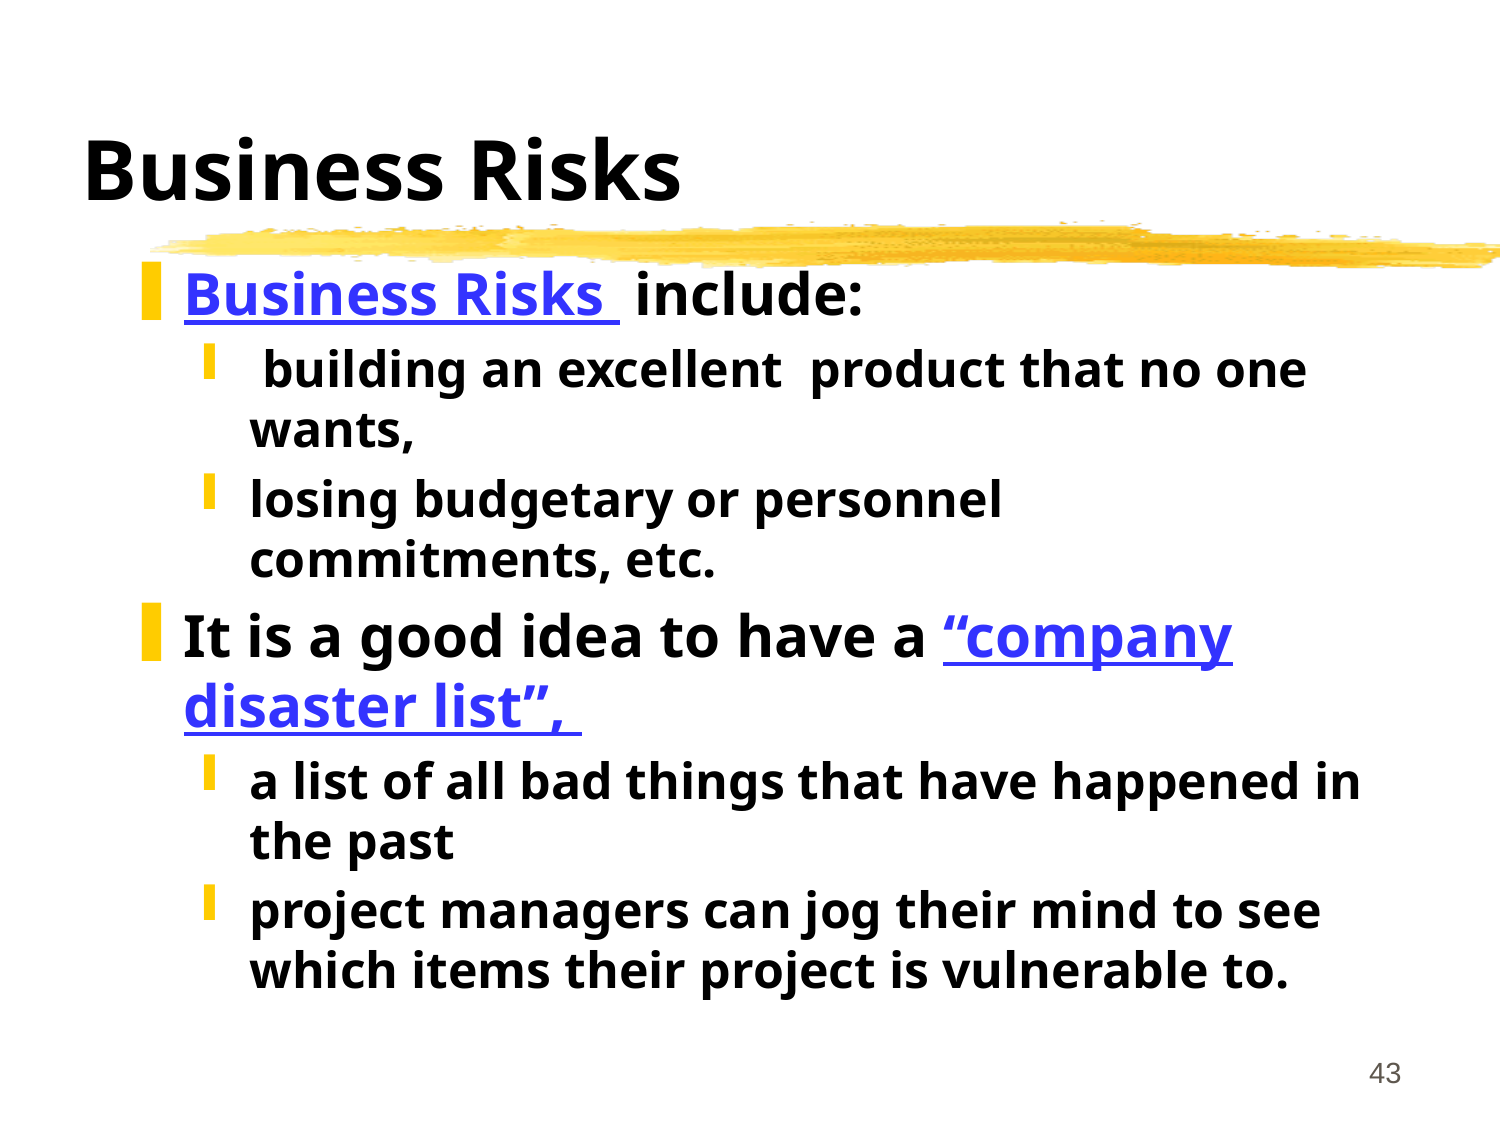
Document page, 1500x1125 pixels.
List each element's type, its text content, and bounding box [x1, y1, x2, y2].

title Business Risks [66, 37, 1342, 226]
slide_number 43 [1103, 1021, 1417, 1098]
list Business Risks include: building an excellent product that no one wants, losing budgetary or personnel commitments, etc. It is a good idea to have a “company disaster list”, a list of all bad things that have happened in the past project managers can jog their mind to see which items their project is vulnerable to. [112, 249, 1388, 926]
picture [150, 215, 1500, 279]
